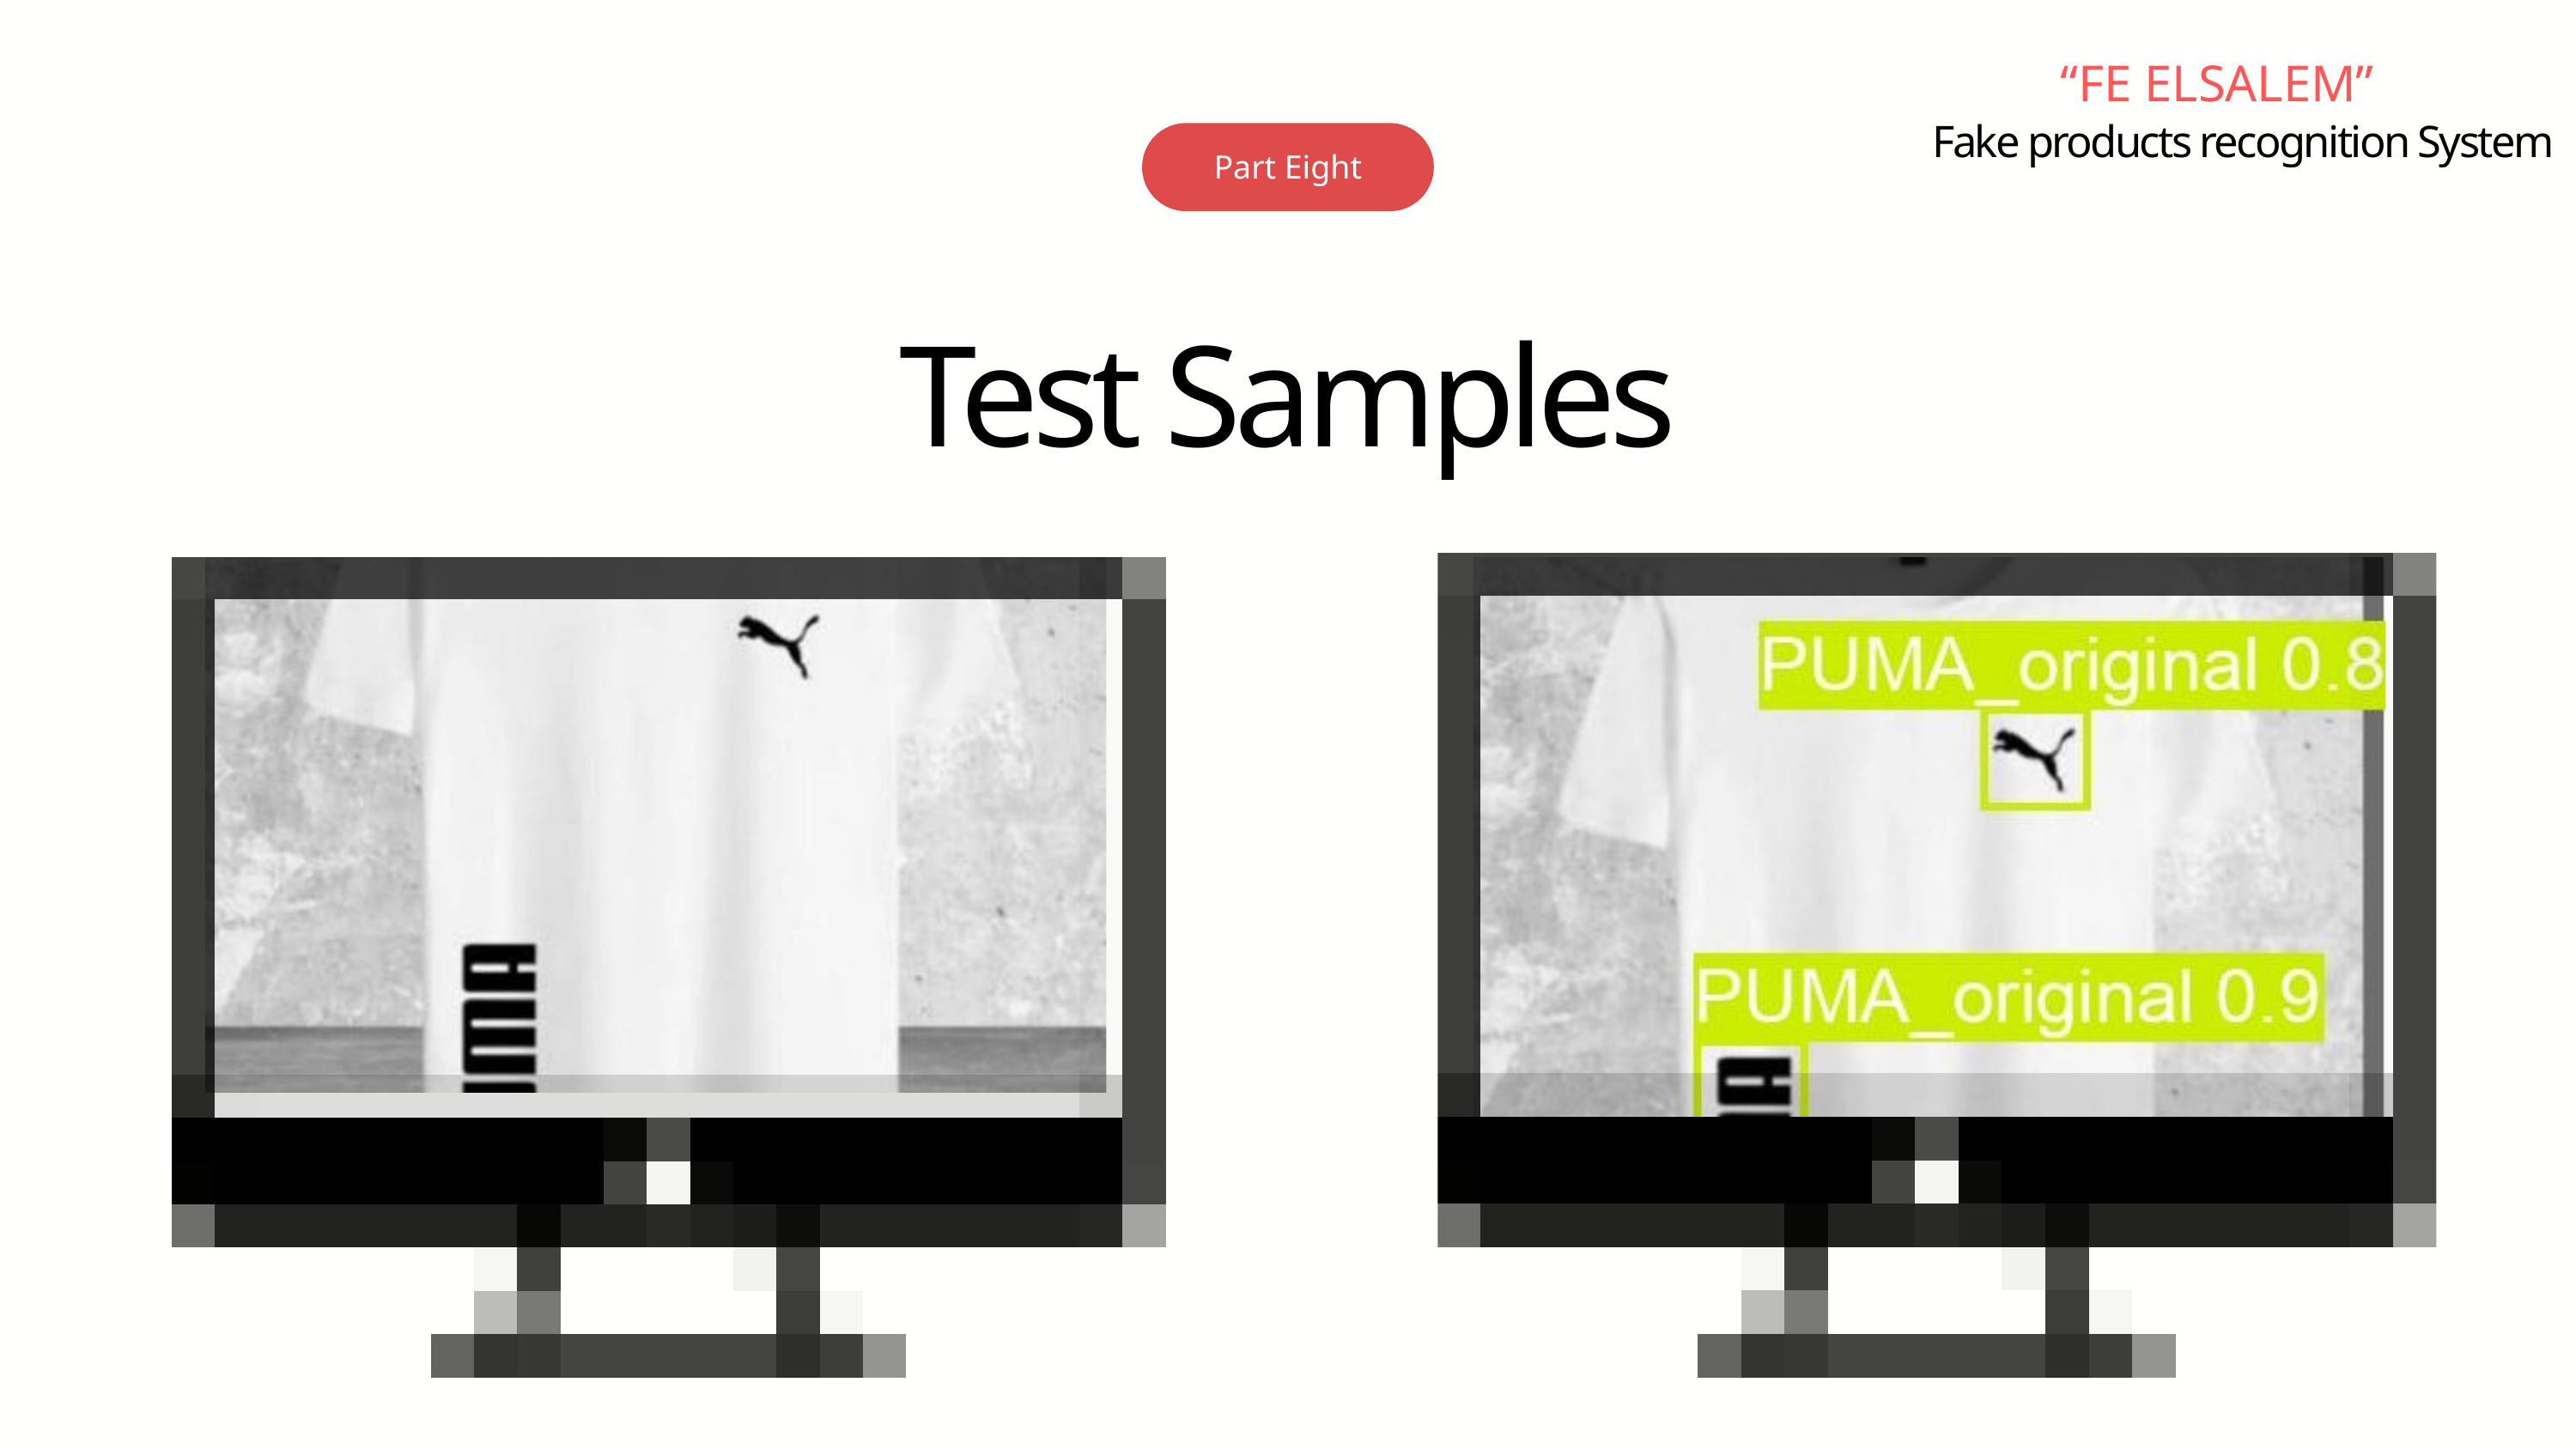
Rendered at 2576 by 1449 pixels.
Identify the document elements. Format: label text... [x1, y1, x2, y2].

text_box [1141, 123, 1435, 212]
text_box “FE ELSALEM” [1998, 62, 2437, 112]
text_box [172, 557, 1166, 1378]
text_box Test Samples [433, 335, 2143, 475]
text_box [1437, 553, 2437, 1378]
text_box Fake products recognition System [1771, 123, 2576, 167]
